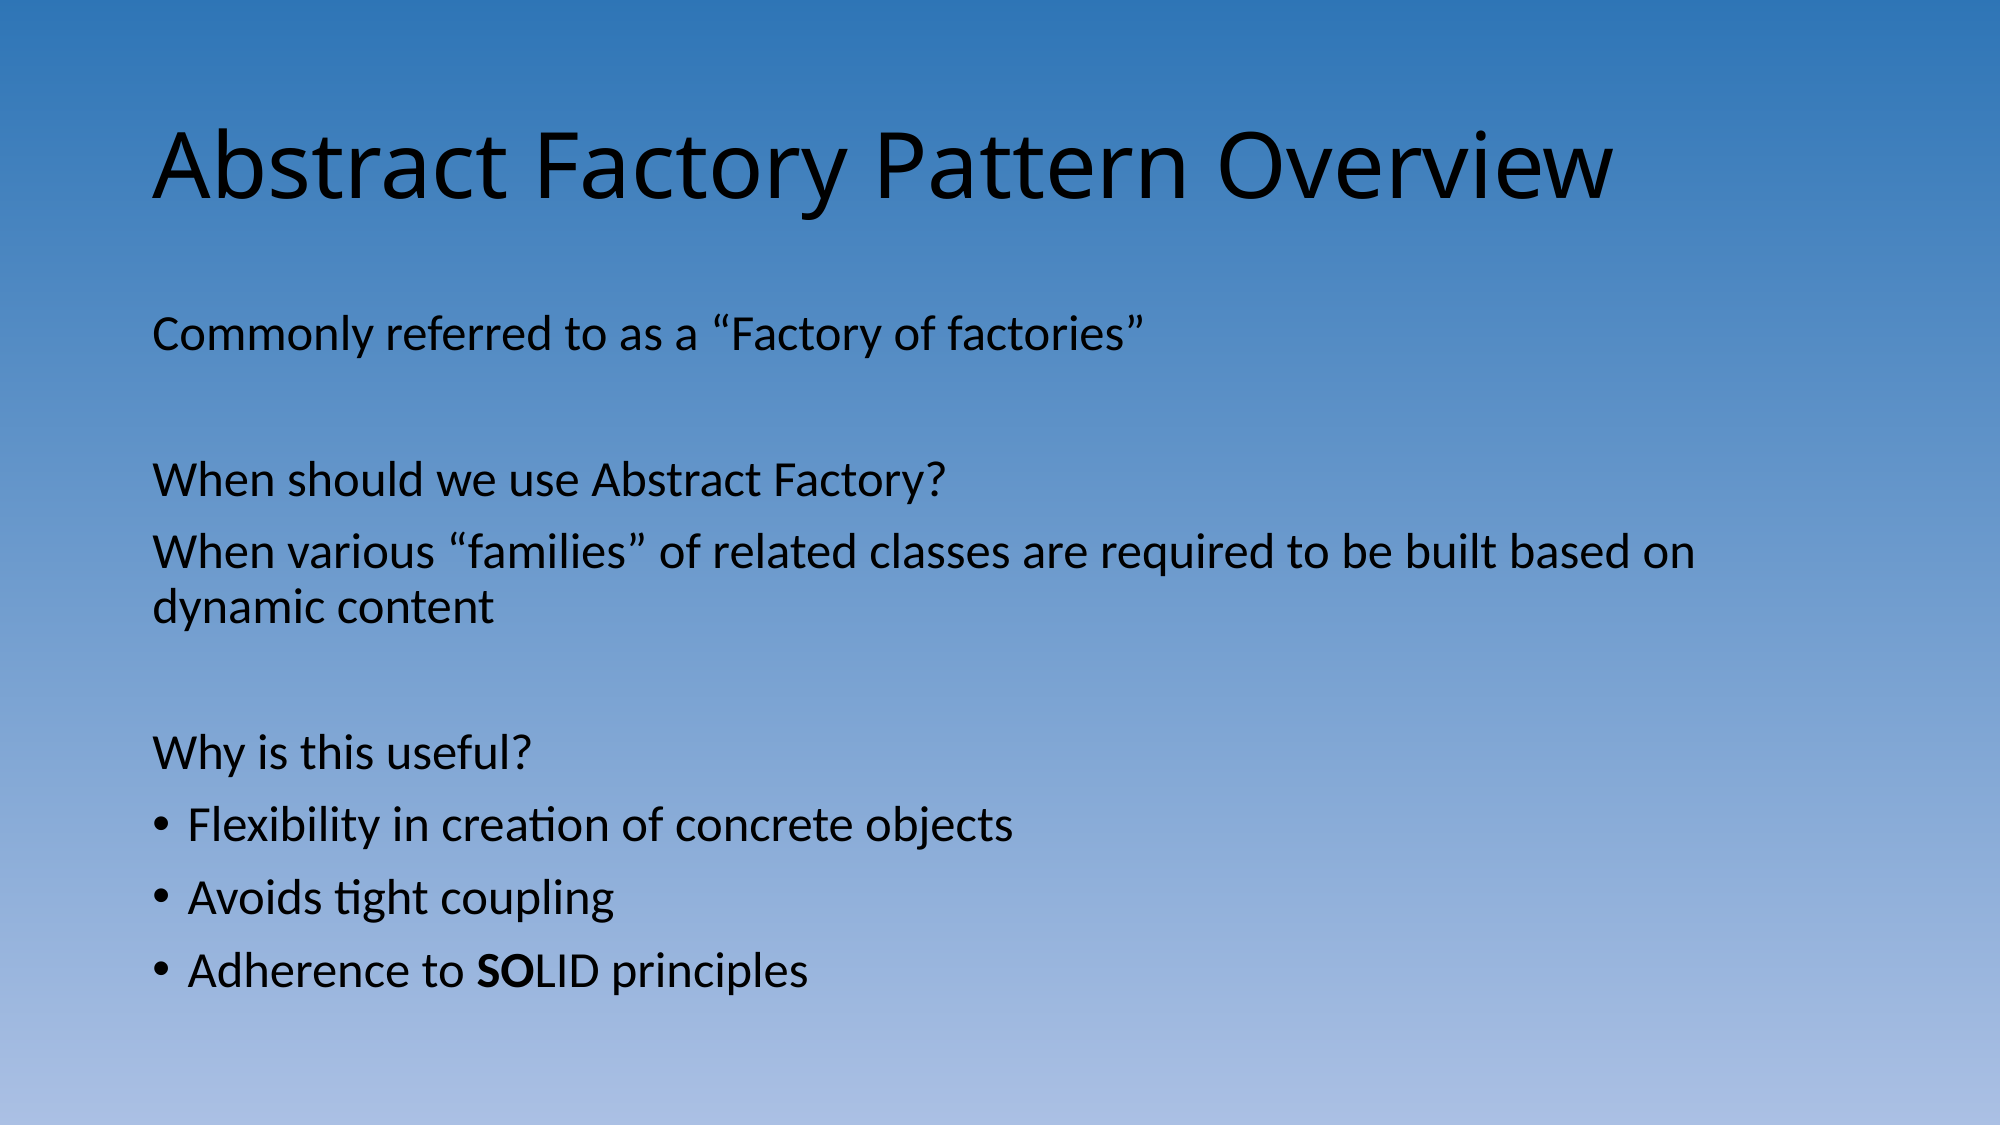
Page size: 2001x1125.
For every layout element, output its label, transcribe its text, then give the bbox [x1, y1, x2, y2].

title Abstract Factory Pattern Overview [137, 59, 1863, 278]
list Commonly referred to as a “Factory of factories” When should we use Abstract Factory? When various “families” of related classes are required to be built based on dynamic content Why is this useful? Flexibility in creation of concrete objects Avoids tight coupling Adherence to SOLID principles [137, 299, 1863, 1014]
